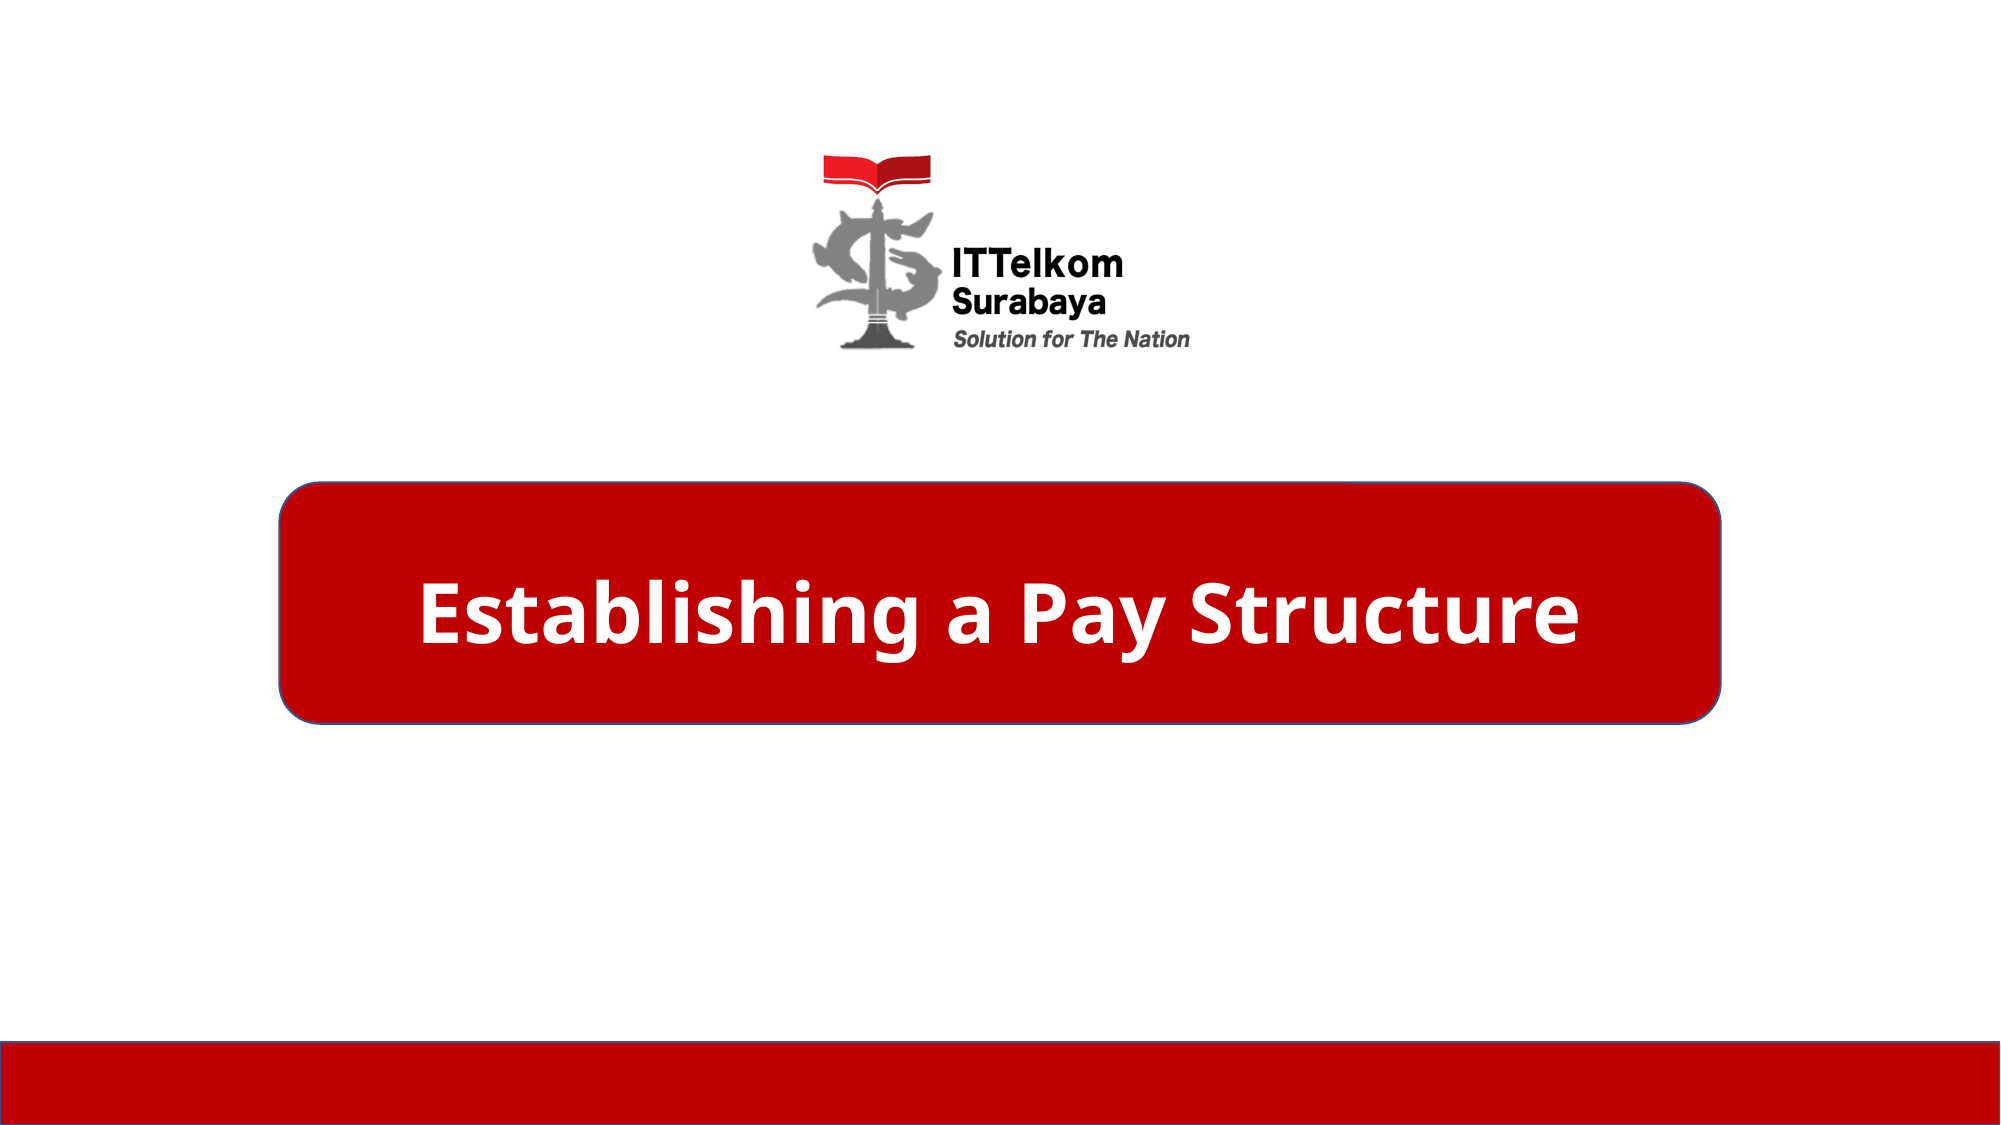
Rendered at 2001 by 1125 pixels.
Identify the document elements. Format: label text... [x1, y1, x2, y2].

text_box [278, 481, 1722, 725]
title Establishing a Pay Structure [323, 537, 1677, 669]
text_box [0, 1041, 2000, 1125]
picture [809, 151, 1191, 355]
